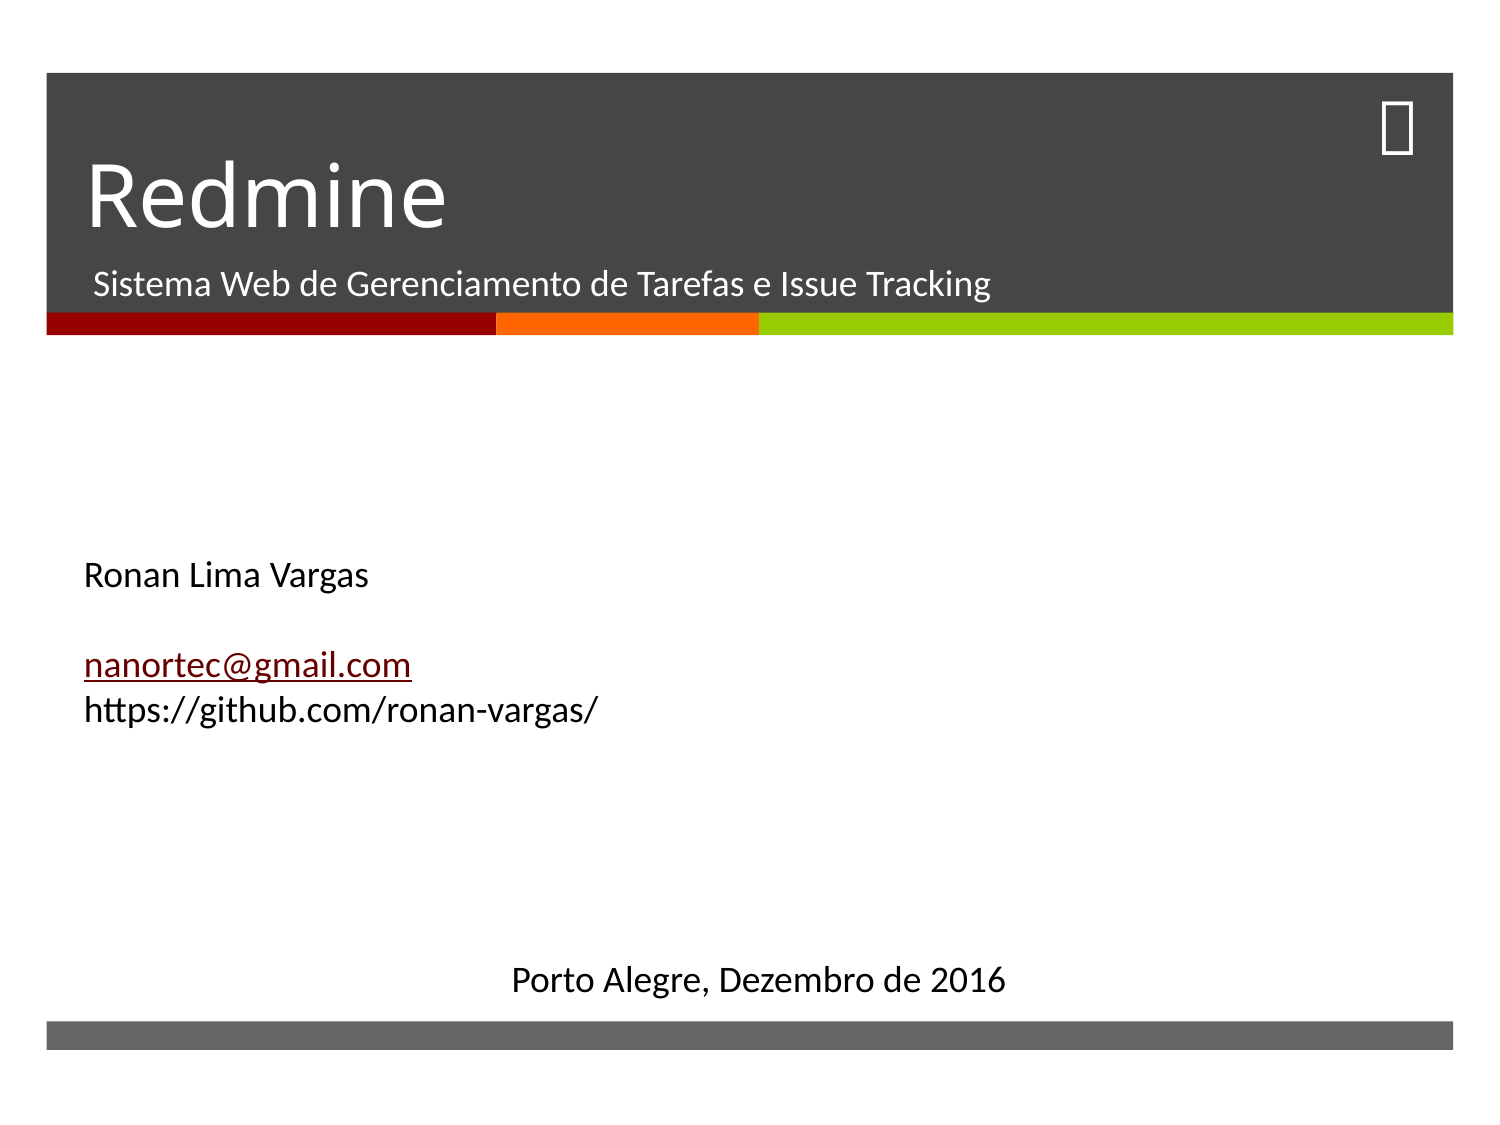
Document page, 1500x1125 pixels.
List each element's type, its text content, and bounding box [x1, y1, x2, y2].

subtitle Sistema Web de Gerenciamento de Tarefas e Issue Tracking [78, 251, 1351, 331]
title Redmine [69, 73, 1351, 253]
text_box Ronan Lima Vargas nanortec@gmail.com https://github.com/ronan-vargas/ Porto Alegre, Dezembro de 2016 [69, 542, 1449, 1008]
